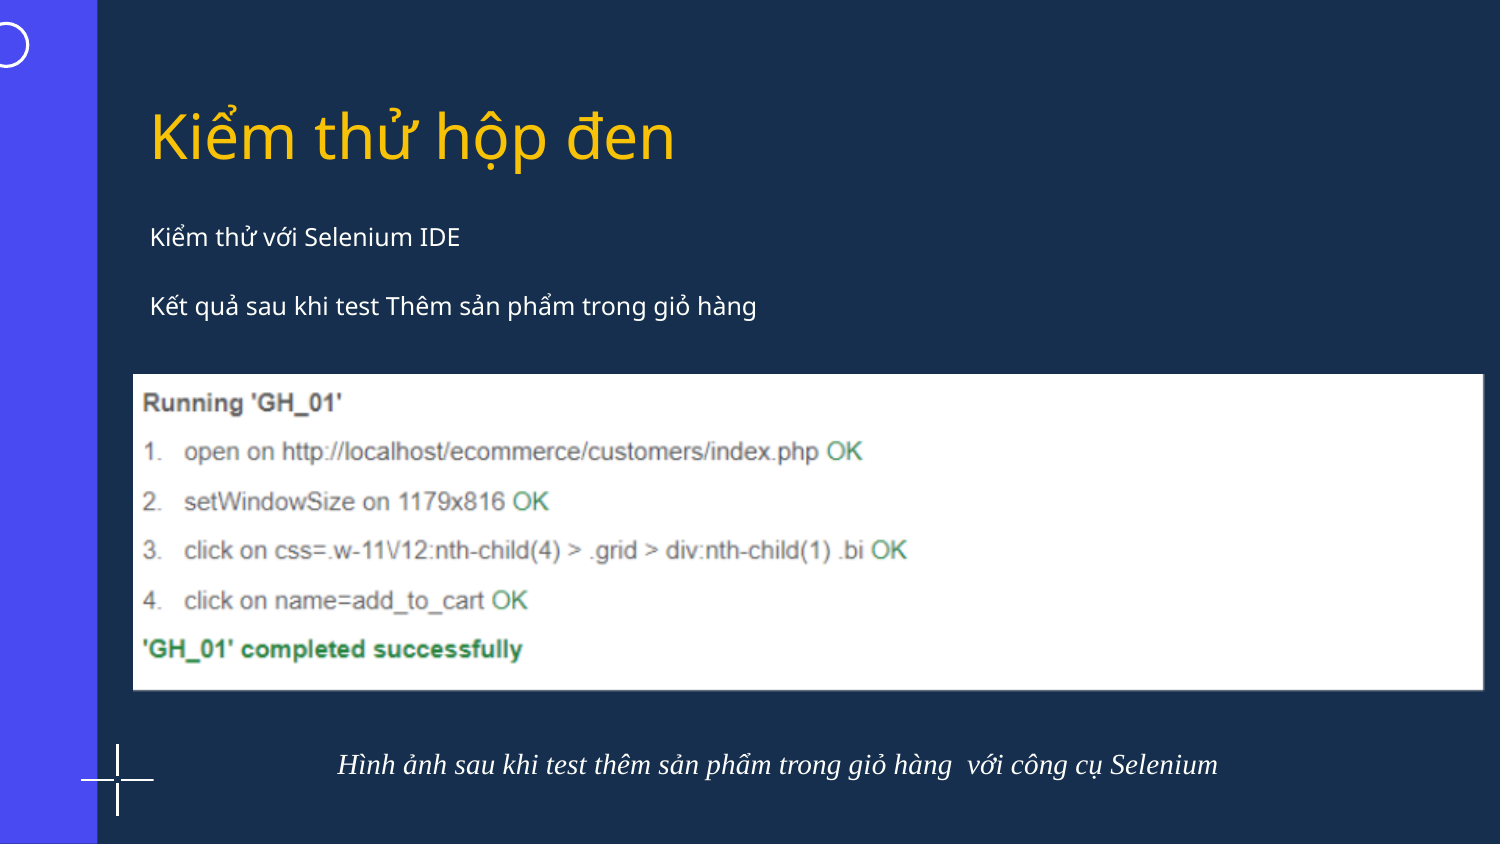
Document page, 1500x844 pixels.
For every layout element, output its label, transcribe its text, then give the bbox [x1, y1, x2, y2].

text_box Kiểm thử với Selenium IDE [134, 206, 1353, 266]
picture [133, 374, 1486, 693]
text_box Hình ảnh sau khi test thêm sản phẩm trong giỏ hàng với công cụ Selenium [322, 730, 1297, 796]
title Kiểm thử hộp đen [134, 82, 1353, 188]
text_box Kết quả sau khi test Thêm sản phẩm trong giỏ hàng [134, 275, 1353, 336]
